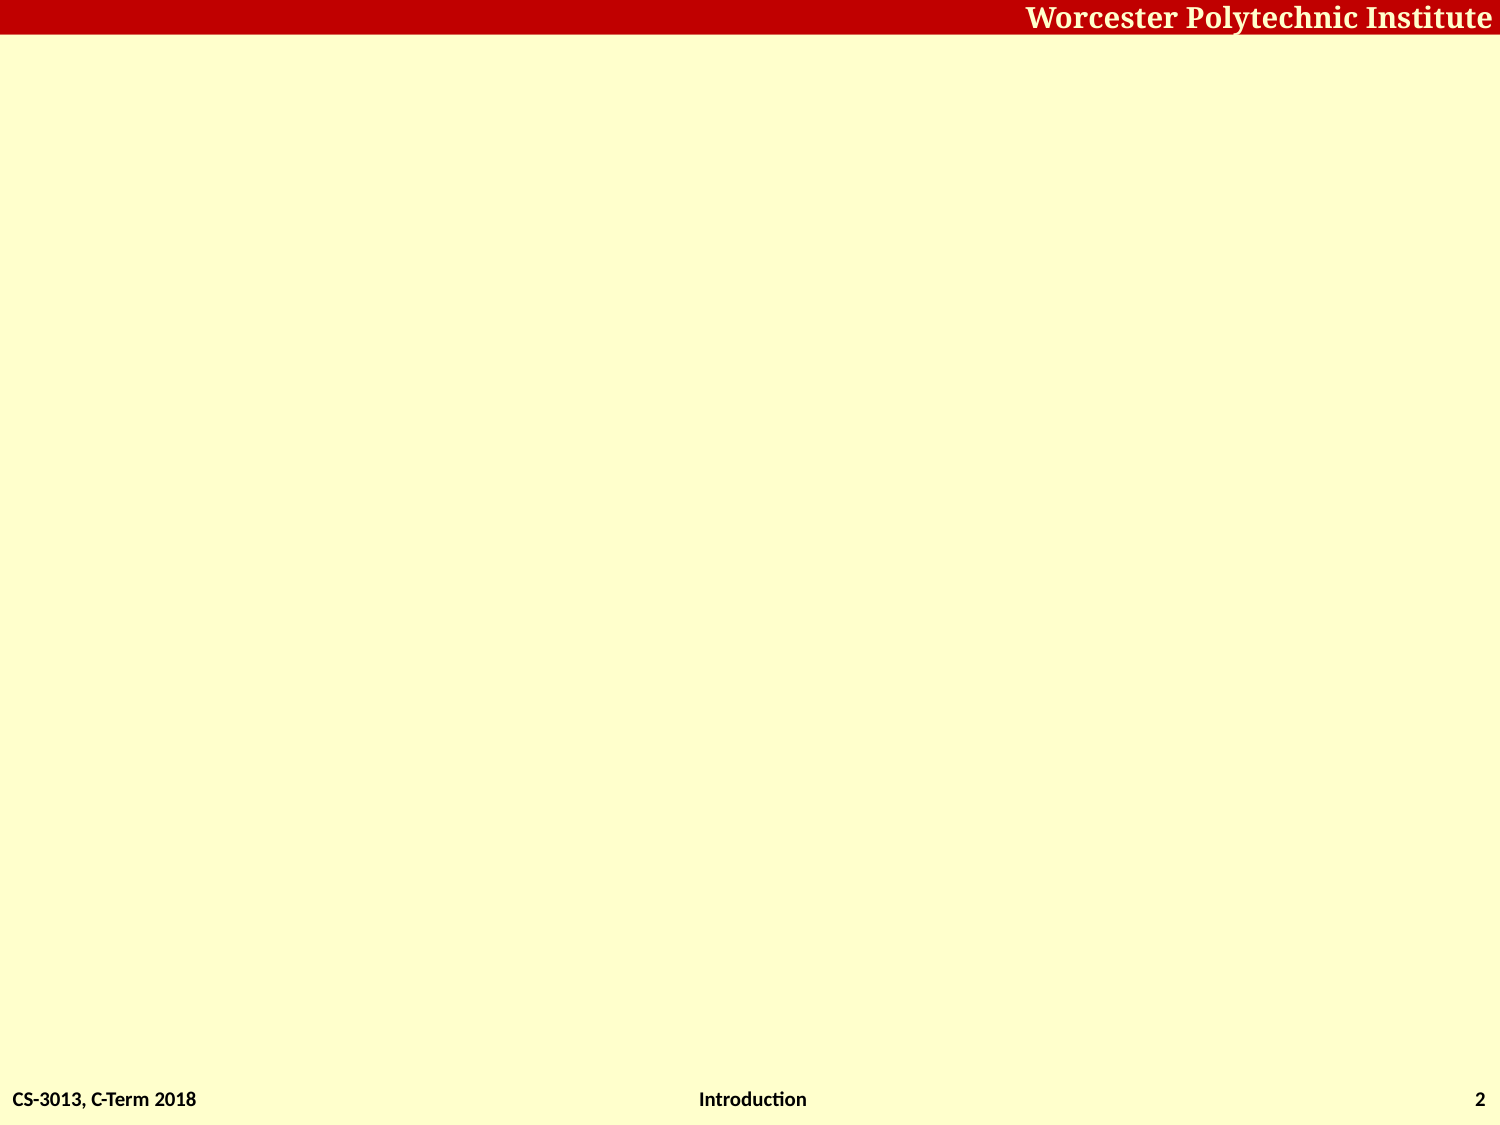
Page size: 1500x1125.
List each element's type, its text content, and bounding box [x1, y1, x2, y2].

slide_number 2 [1460, 1085, 1486, 1111]
footer Introduction [691, 1084, 809, 1111]
slide_number CS-3013, C-Term 2018 [12, 1085, 205, 1111]
